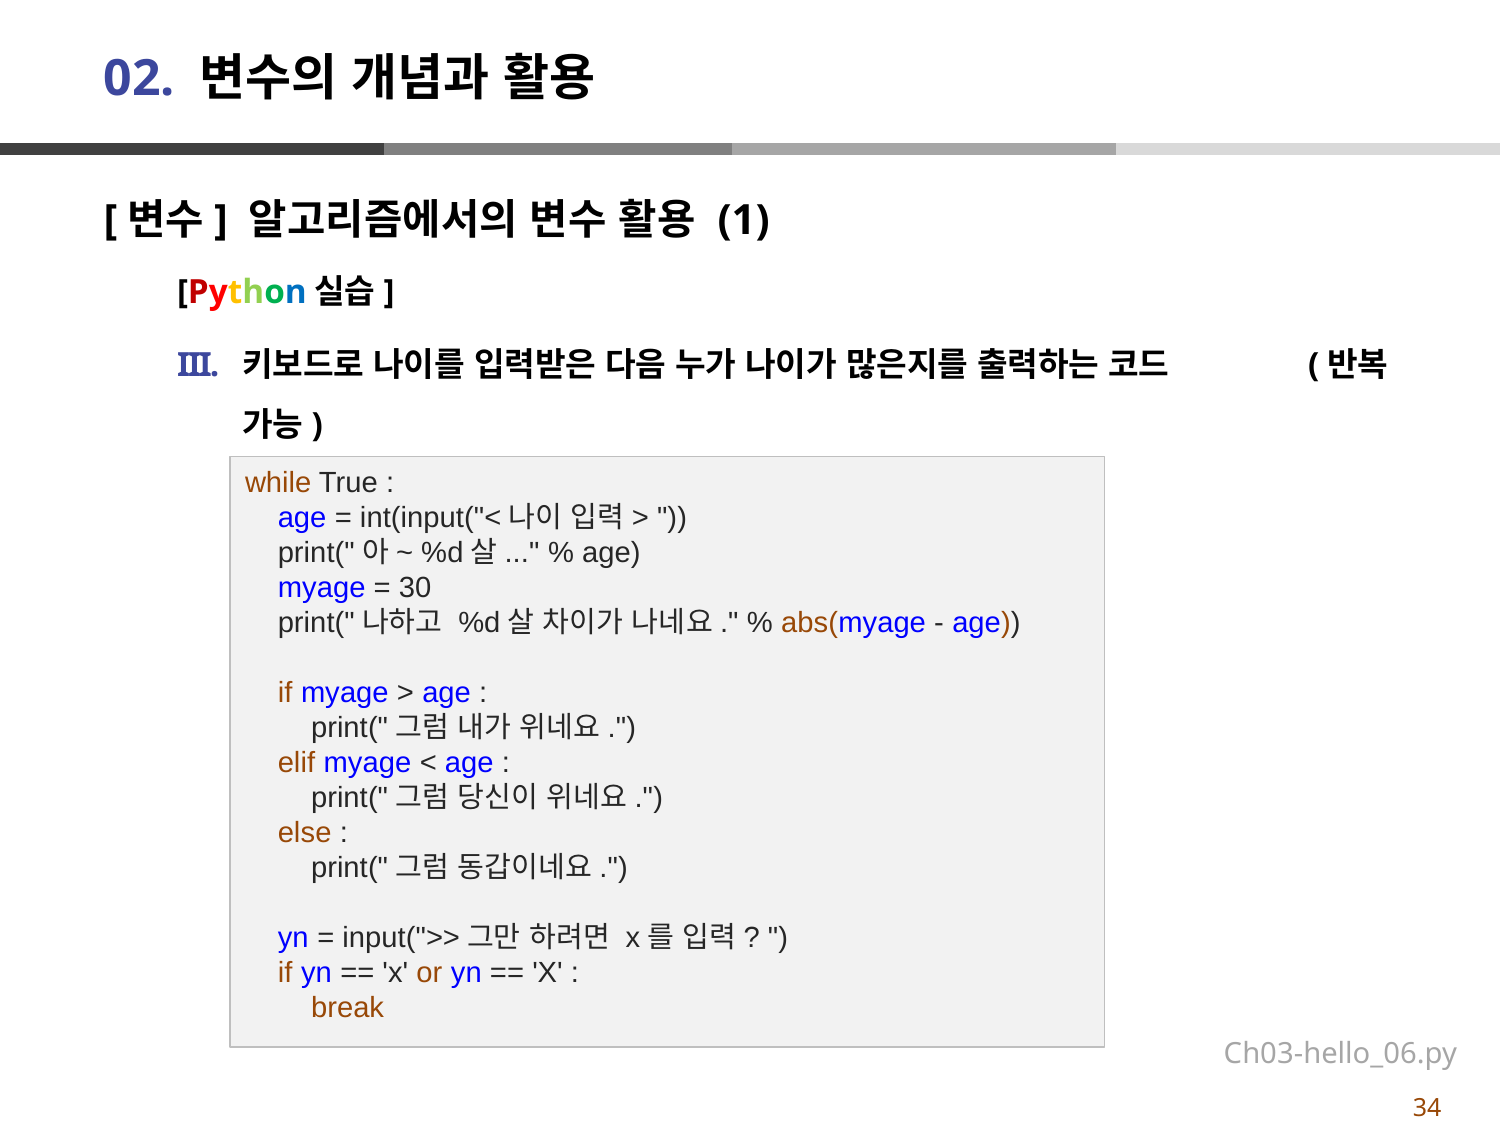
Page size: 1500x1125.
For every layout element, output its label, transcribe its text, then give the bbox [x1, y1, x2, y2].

list [변수] 알고리즘에서의 변수 활용 (1) [Python실습] 키보드로 나이를 입력받은 다음 누가 나이가 많은지를 출력하는 코드 (반복 가능) [88, 160, 1448, 1012]
text_box Ch03-hello_06.py [1209, 1026, 1473, 1077]
text_box while True : age = int(input("<나이 입력> ")) print("아~ %d살..." % age) myage = 30 print("나하고 %d살 차이가 나네요." % abs(myage - age)) if myage > age : print("그럼 내가 위네요.") elif myage < age : print("그럼 당신이 위네요.") else : print("그럼 동갑이네요.") yn = input(">>그만 하려면 x를 입력? ") if yn == 'x' or yn == 'X' : break [228, 454, 1106, 1049]
title 02. 변수의 개념과 활용 [88, 30, 1211, 121]
